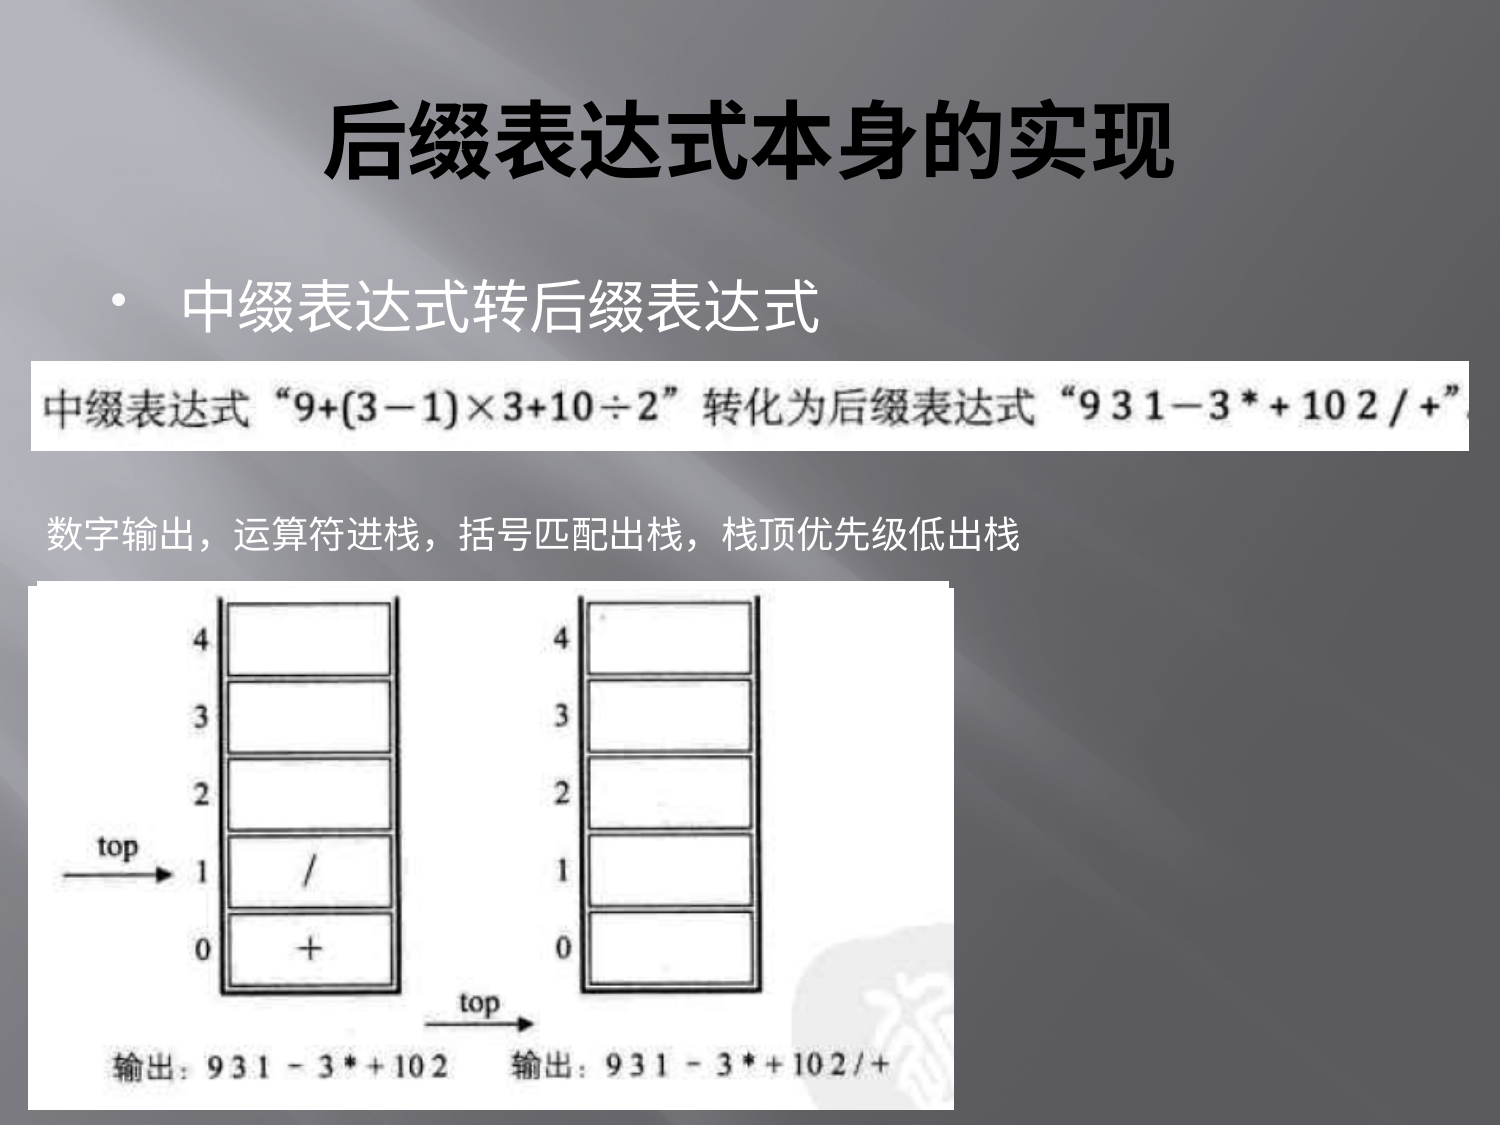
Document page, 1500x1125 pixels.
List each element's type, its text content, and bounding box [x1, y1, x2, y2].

title 后缀表达式本身的实现 [75, 45, 1425, 233]
list 中缀表达式转后缀表达式 [75, 262, 1425, 350]
picture [30, 361, 1469, 451]
picture [28, 581, 954, 1110]
text_box 数字输出，运算符进栈，括号匹配出栈，栈顶优先级低出栈 [31, 503, 1093, 564]
